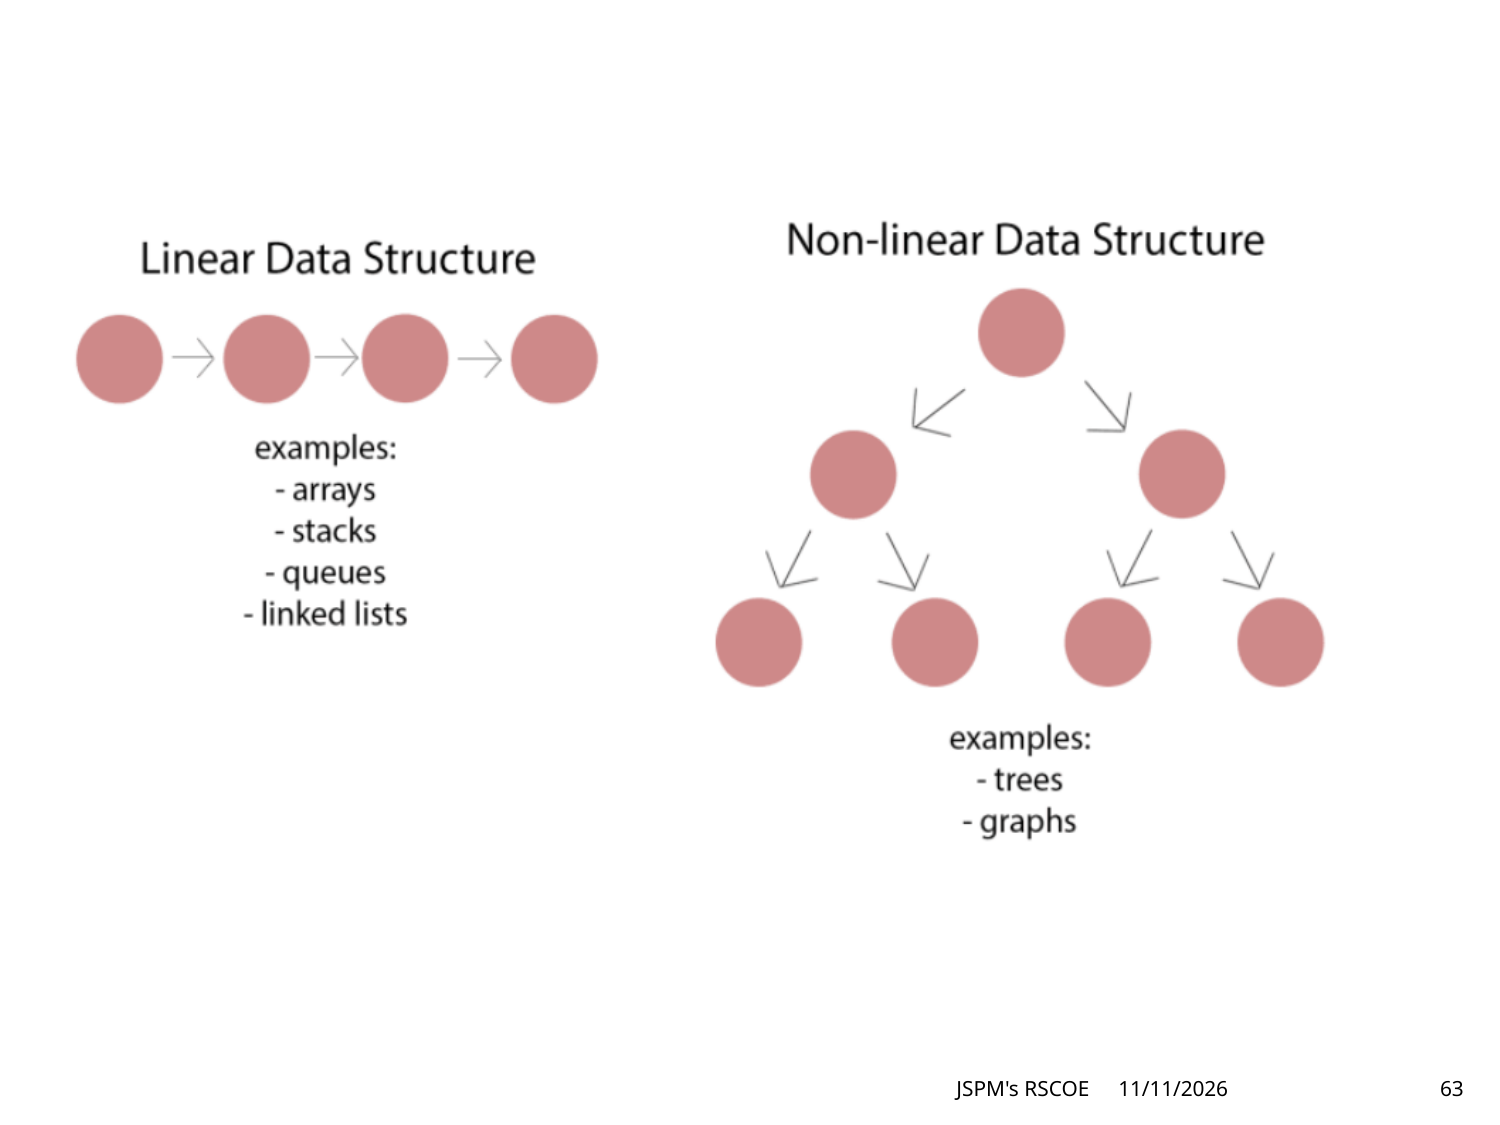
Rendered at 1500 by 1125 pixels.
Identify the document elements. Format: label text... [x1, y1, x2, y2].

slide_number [1105, 1051, 1418, 1112]
footer JSPM's RSCOE [718, 1051, 1105, 1112]
picture [0, 153, 1463, 972]
slide_number 63 [1418, 1051, 1479, 1112]
